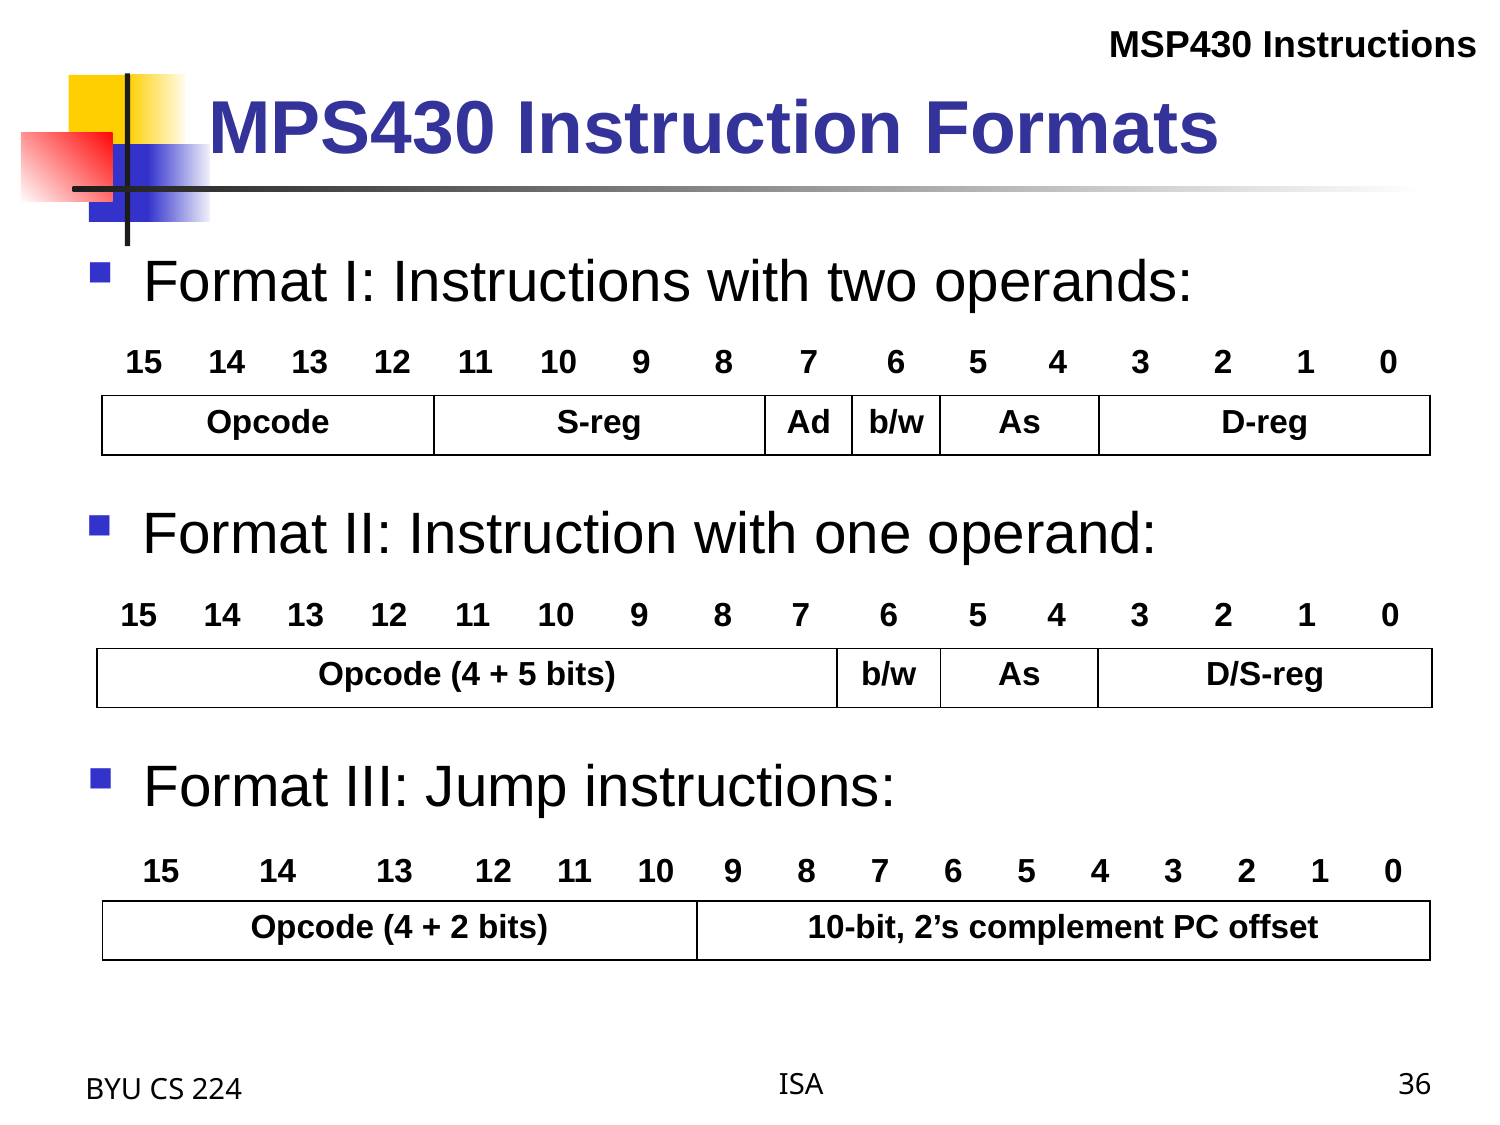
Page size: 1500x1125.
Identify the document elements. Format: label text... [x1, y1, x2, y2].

table_header 3 [1098, 591, 1182, 648]
table_header 1 [1283, 845, 1357, 900]
footer ISA [416, 1037, 1134, 1113]
table_header 13 [268, 336, 351, 395]
table_header 2 [1182, 336, 1265, 395]
table_header 12 [453, 845, 534, 900]
table_header 1 [1265, 591, 1348, 648]
table_cell S-reg [435, 396, 764, 454]
table_cell Opcode [103, 396, 433, 454]
table_cell Ad [766, 396, 851, 454]
table_cell 10-bit, 2’s complement PC offset [698, 902, 1429, 959]
table_header 2 [1182, 591, 1265, 648]
table_cell b/w [838, 649, 940, 707]
table_header 4 [1016, 336, 1099, 395]
table_header 10 [517, 336, 600, 395]
text_box Format III: Jump instructions: [72, 740, 1476, 836]
table_header 9 [600, 336, 683, 395]
table_header 9 [598, 591, 681, 648]
table_header 2 [1210, 845, 1283, 900]
table_header 15 [102, 336, 185, 395]
table_cell b/w [853, 396, 939, 454]
table_header 7 [765, 591, 837, 648]
table_header 6 [852, 336, 940, 395]
text_box MSP430 Instructions [888, 12, 1493, 73]
list Format I: Instructions with two operands: [72, 235, 1475, 346]
table_header 4 [1063, 845, 1137, 900]
table_cell Opcode (4 + 5 bits) [98, 649, 836, 707]
table_header 11 [534, 845, 615, 900]
table_header 15 [97, 591, 181, 648]
table_header 8 [770, 845, 843, 900]
title MPS430 Instruction Formats [193, 34, 1472, 177]
table_header 10 [514, 591, 598, 648]
table_cell Opcode (4 + 2 bits) [103, 902, 696, 959]
table_header 0 [1347, 336, 1430, 395]
table_header 6 [837, 591, 941, 648]
table_cell D/S-reg [1099, 649, 1431, 707]
table_header 13 [264, 591, 347, 648]
table_cell As [941, 649, 1097, 707]
table_header 3 [1099, 336, 1182, 395]
table_header 6 [917, 845, 990, 900]
table_header 5 [990, 845, 1063, 900]
table_header 14 [219, 845, 336, 900]
table_header 13 [336, 845, 453, 900]
table_header 3 [1137, 845, 1210, 900]
table_header 11 [431, 591, 514, 648]
slide_number BYU CS 224 [70, 1037, 383, 1113]
table_cell D-reg [1100, 396, 1429, 454]
table_header 0 [1348, 591, 1432, 648]
slide_number 36 [1134, 1037, 1447, 1113]
table_header 7 [843, 845, 917, 900]
table_header 5 [940, 336, 1016, 395]
table_cell As [941, 396, 1098, 454]
table_header 9 [697, 845, 770, 900]
table_header 15 [103, 845, 219, 900]
table_header 14 [181, 591, 264, 648]
table_header 7 [765, 336, 852, 395]
table_header 14 [185, 336, 268, 395]
table_header 0 [1357, 845, 1430, 900]
table_header 4 [1015, 591, 1098, 648]
table_header 1 [1265, 336, 1347, 395]
table_header 5 [941, 591, 1015, 648]
table_header 10 [615, 845, 697, 900]
table_header 8 [681, 591, 765, 648]
table_header 12 [351, 336, 434, 395]
text_box Format II: Instruction with one operand: [71, 488, 1474, 591]
table_header 8 [683, 336, 765, 395]
table_header 12 [347, 591, 431, 648]
table_header 11 [434, 336, 517, 395]
